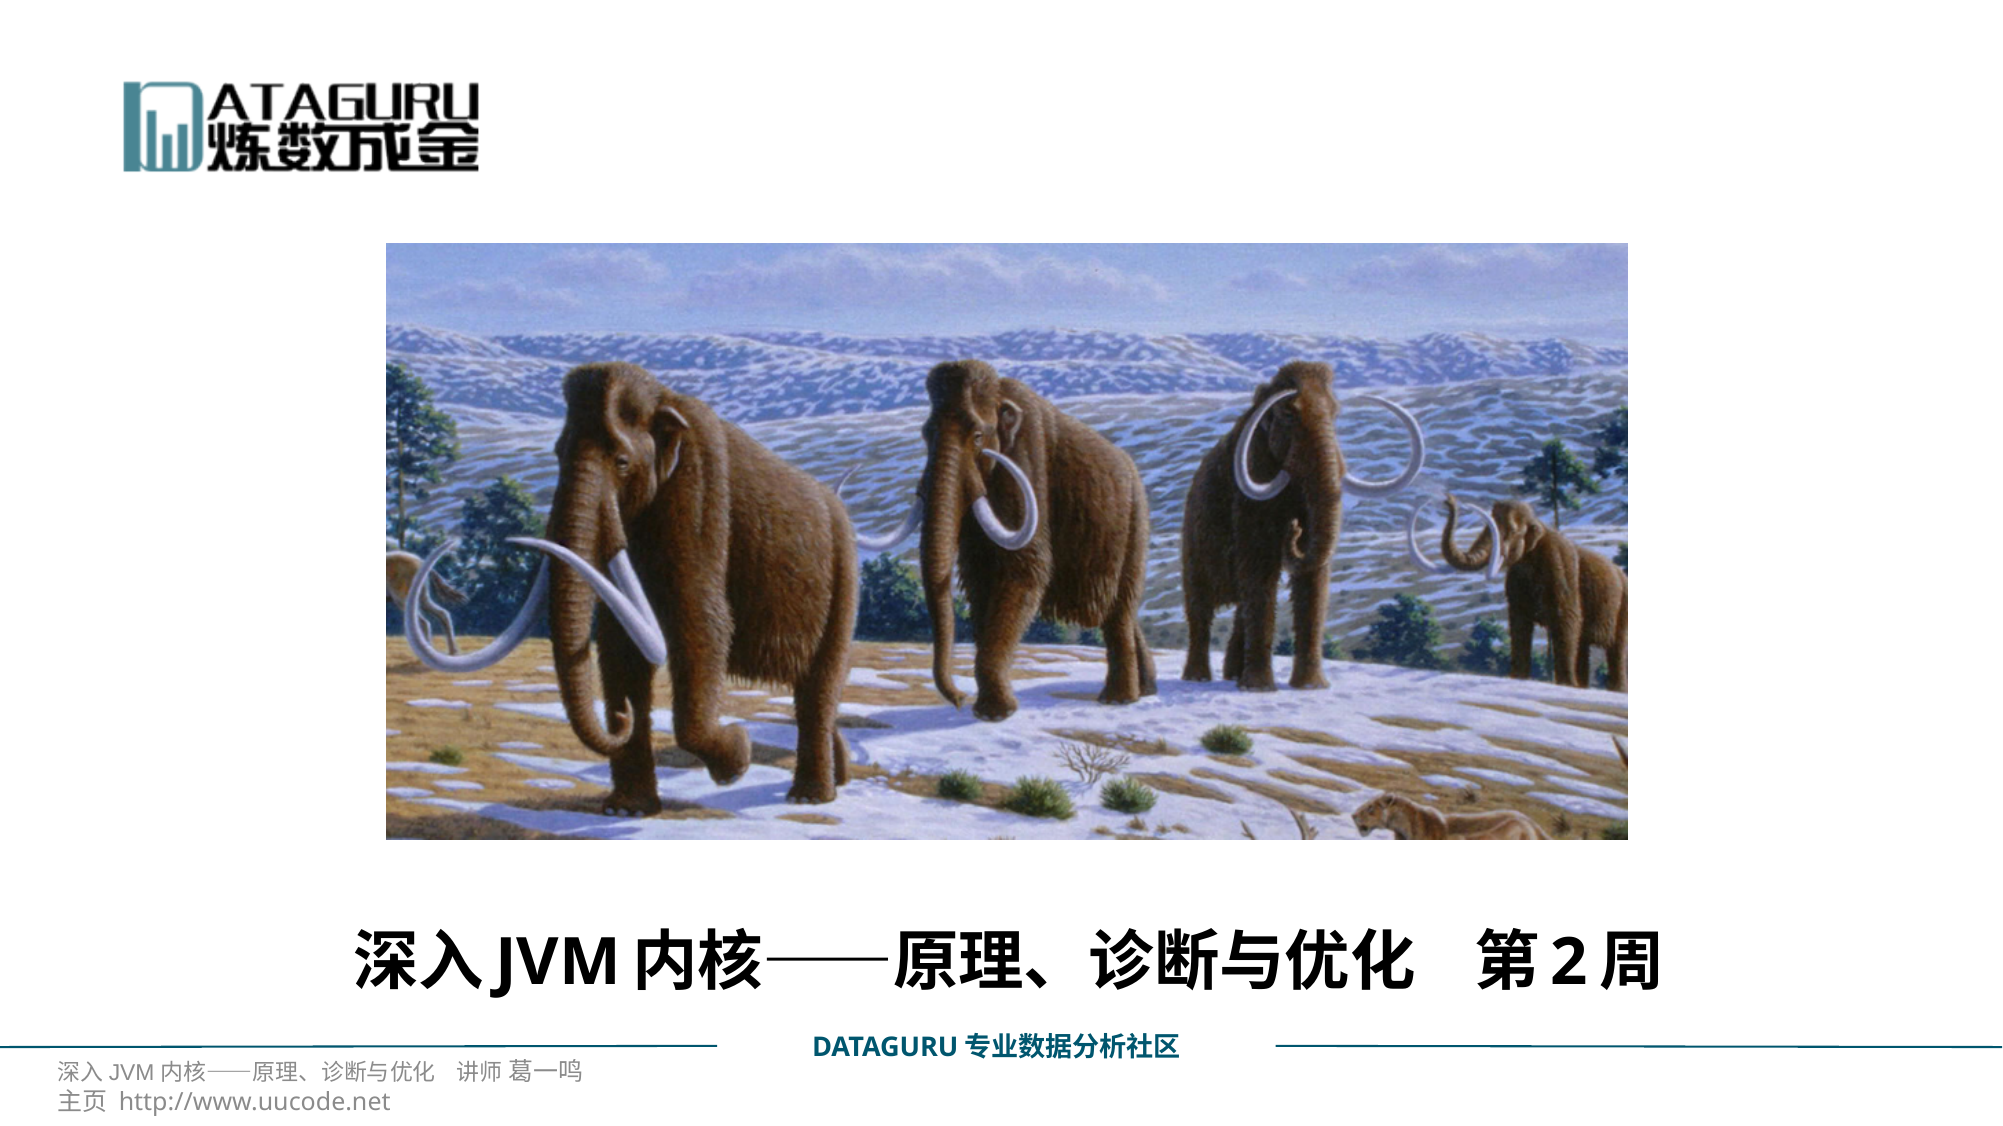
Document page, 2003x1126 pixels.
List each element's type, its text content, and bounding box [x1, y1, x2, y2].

title 深入JVM内核——原理、诊断与优化 第2周 [133, 869, 1885, 1009]
picture [386, 243, 1628, 841]
picture [103, 42, 498, 212]
